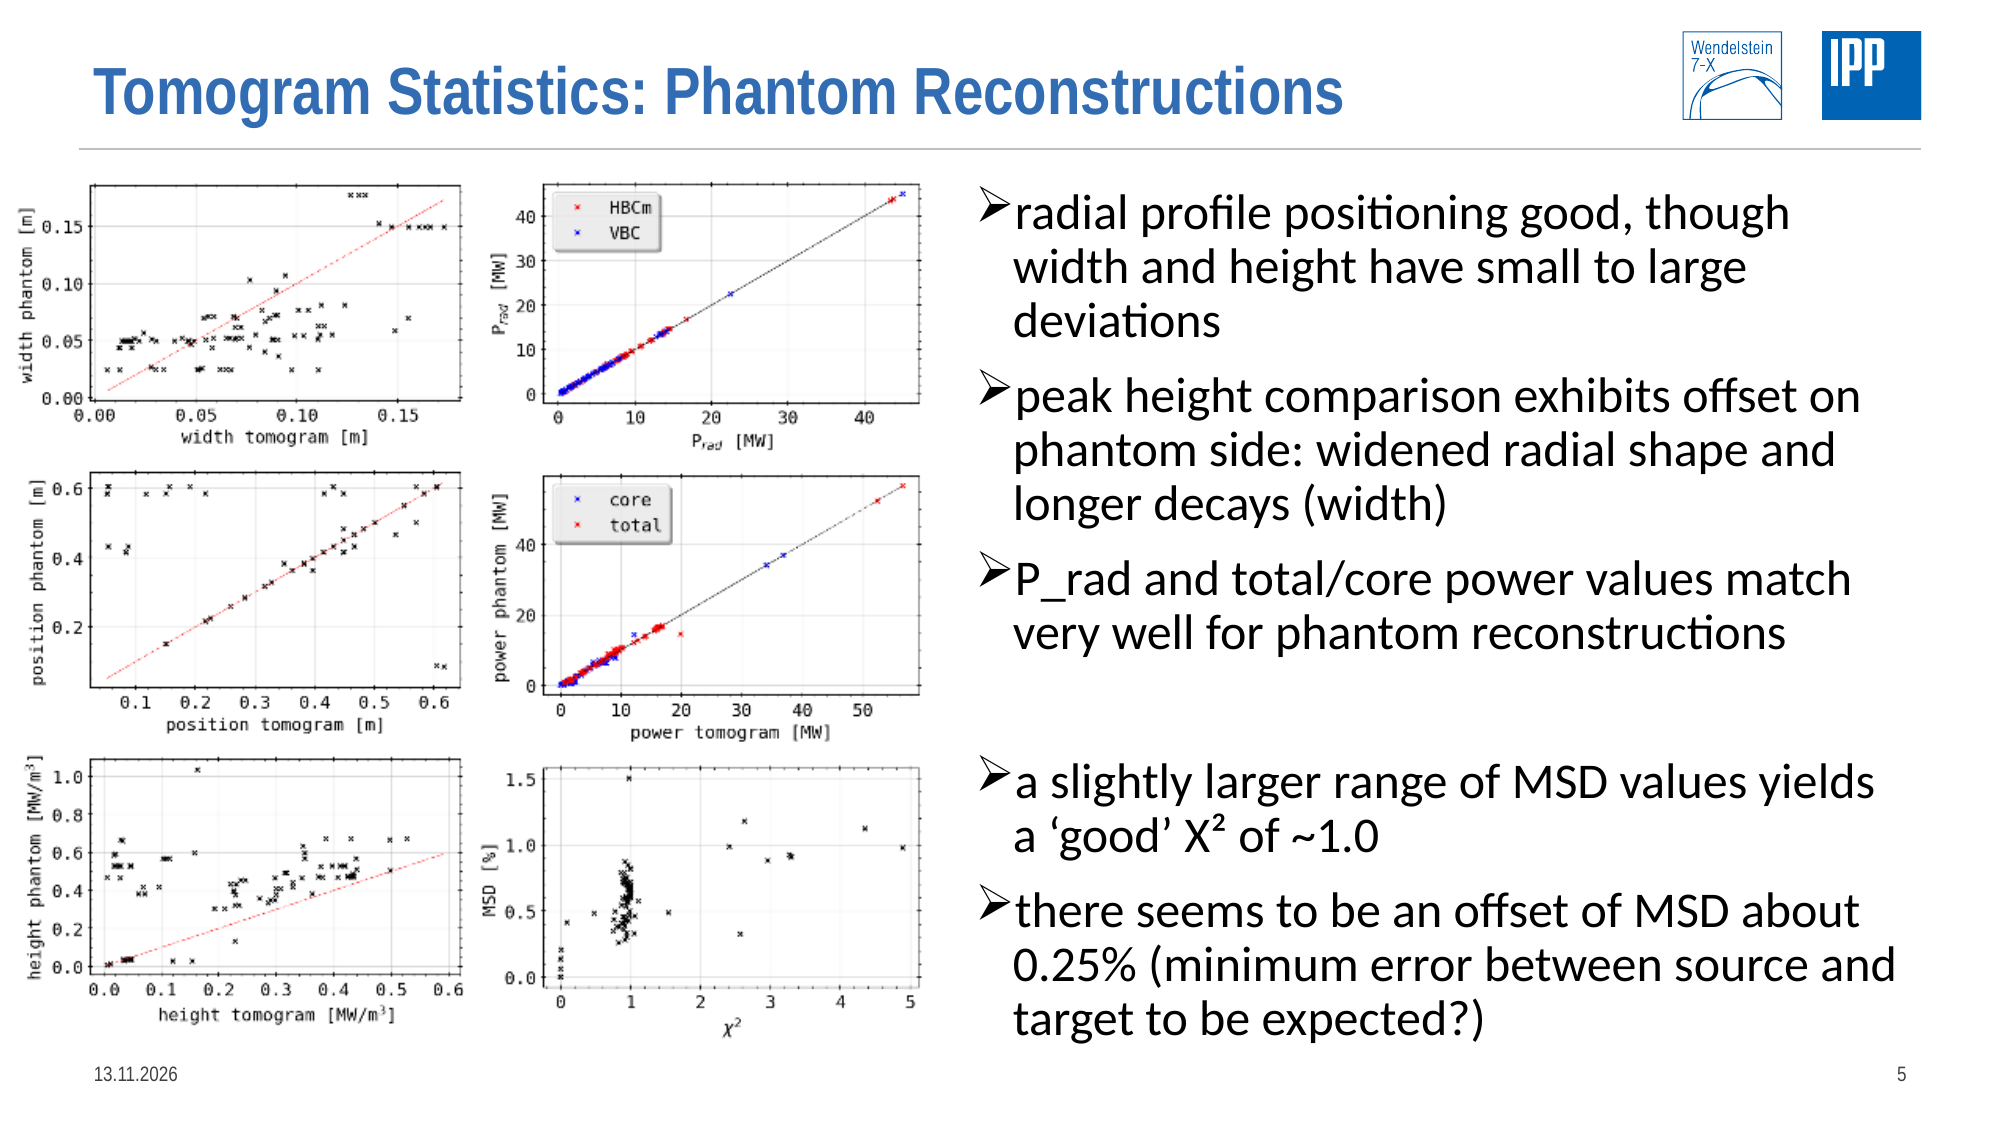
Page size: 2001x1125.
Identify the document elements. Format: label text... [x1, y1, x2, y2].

picture [15, 179, 465, 1032]
picture [478, 179, 925, 1044]
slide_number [78, 1042, 262, 1103]
list radial profile positioning good, though width and height have small to large deviations peak height comparison exhibits offset on phantom side: widened radial shape and longer decays (width) P_rad and total/core power values match very well for phantom reconstructions a slightly larger range of MSD values yields a ‘good’ X² of ~1.0 there seems to be an offset of MSD about 0.25% (minimum error between source and target to be expected?) [960, 179, 1922, 1078]
title Tomogram Statistics: Phantom Reconstructions [78, 30, 1638, 136]
slide_number 5 [1744, 1078, 1922, 1103]
